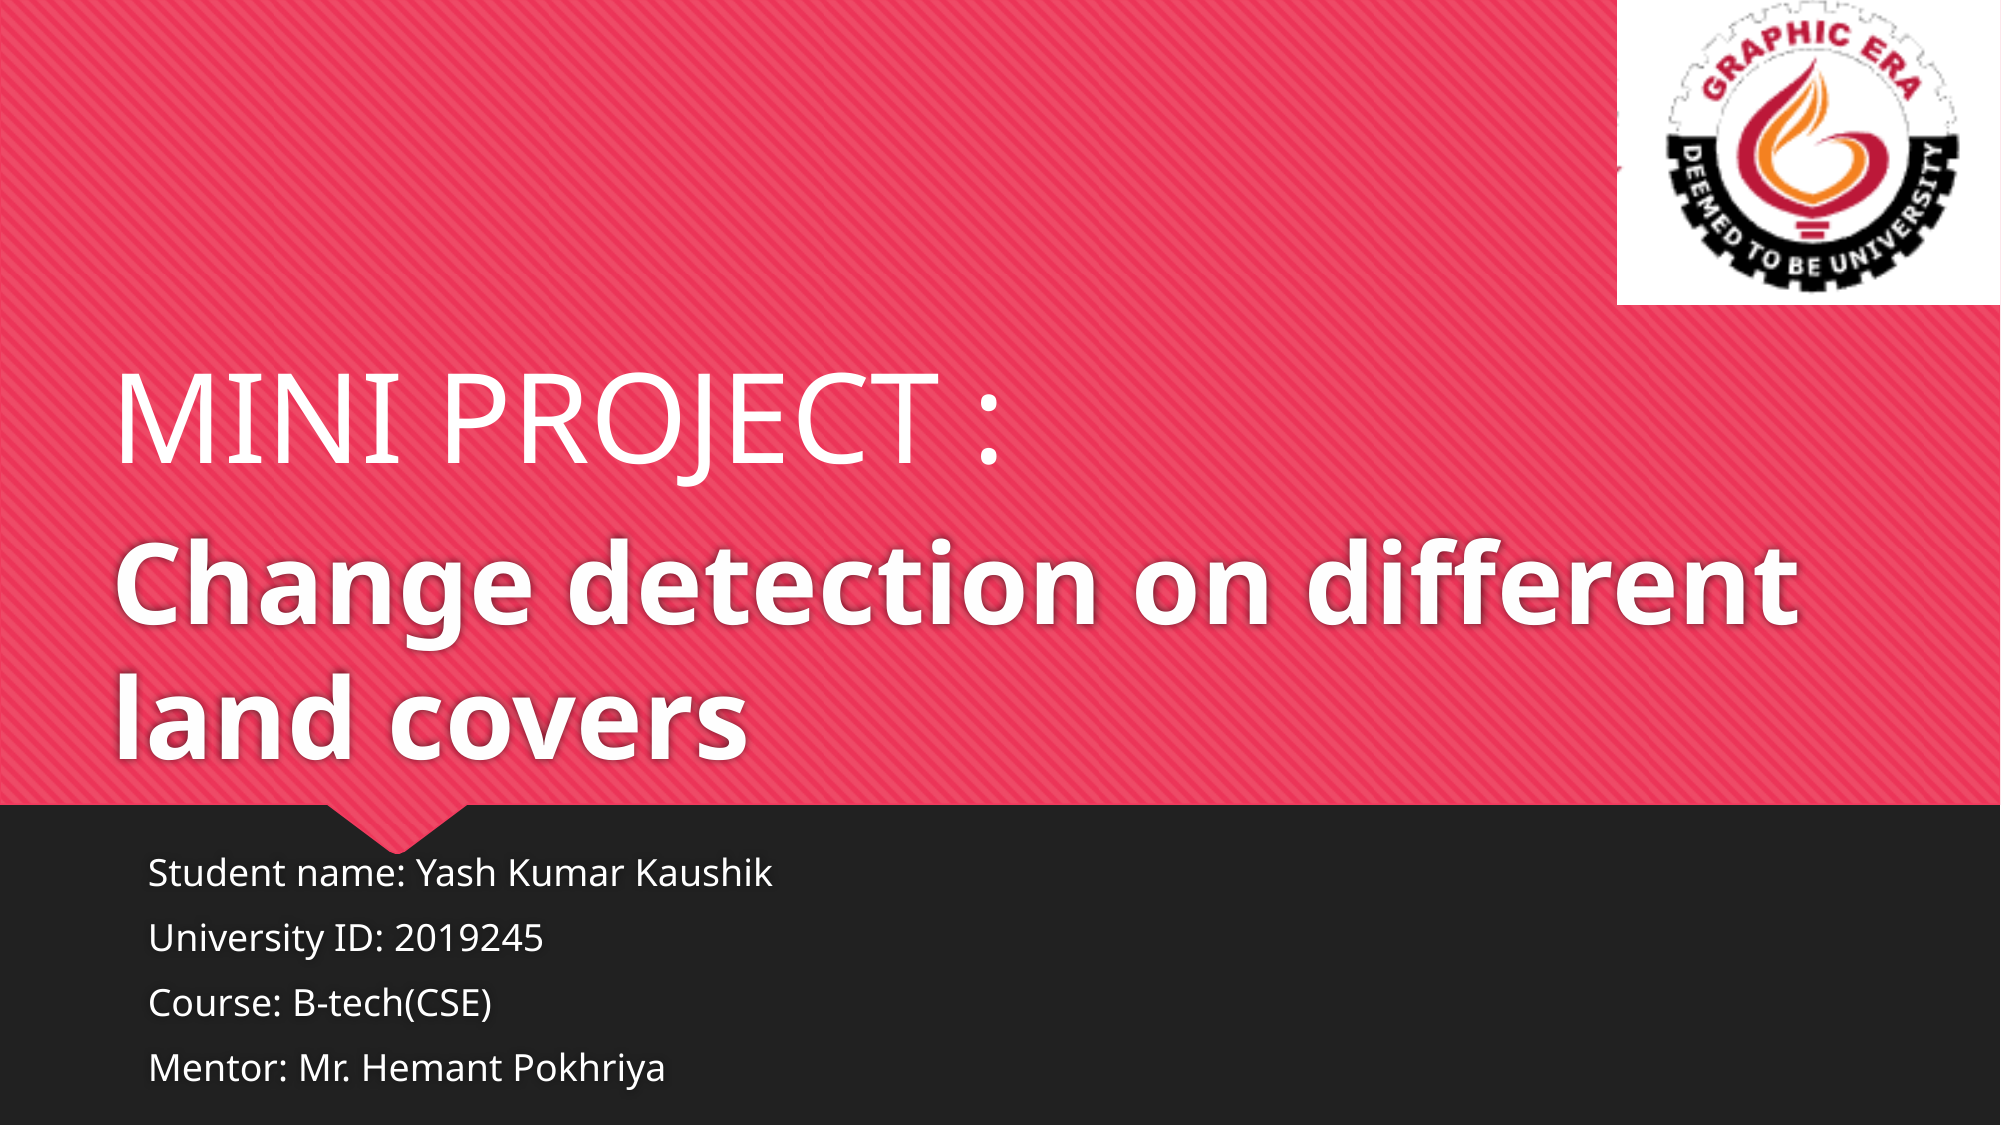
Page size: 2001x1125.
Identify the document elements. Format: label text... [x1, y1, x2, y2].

text_box MINI PROJECT : [96, 331, 1809, 497]
subtitle Student name: Yash Kumar Kaushik University ID: 2019245 Course: B-tech(CSE) Mentor: Mr. Hemant Pokhriya [132, 841, 1868, 1100]
picture [1617, 0, 2000, 305]
title Change detection on different land covers [96, 525, 1831, 790]
